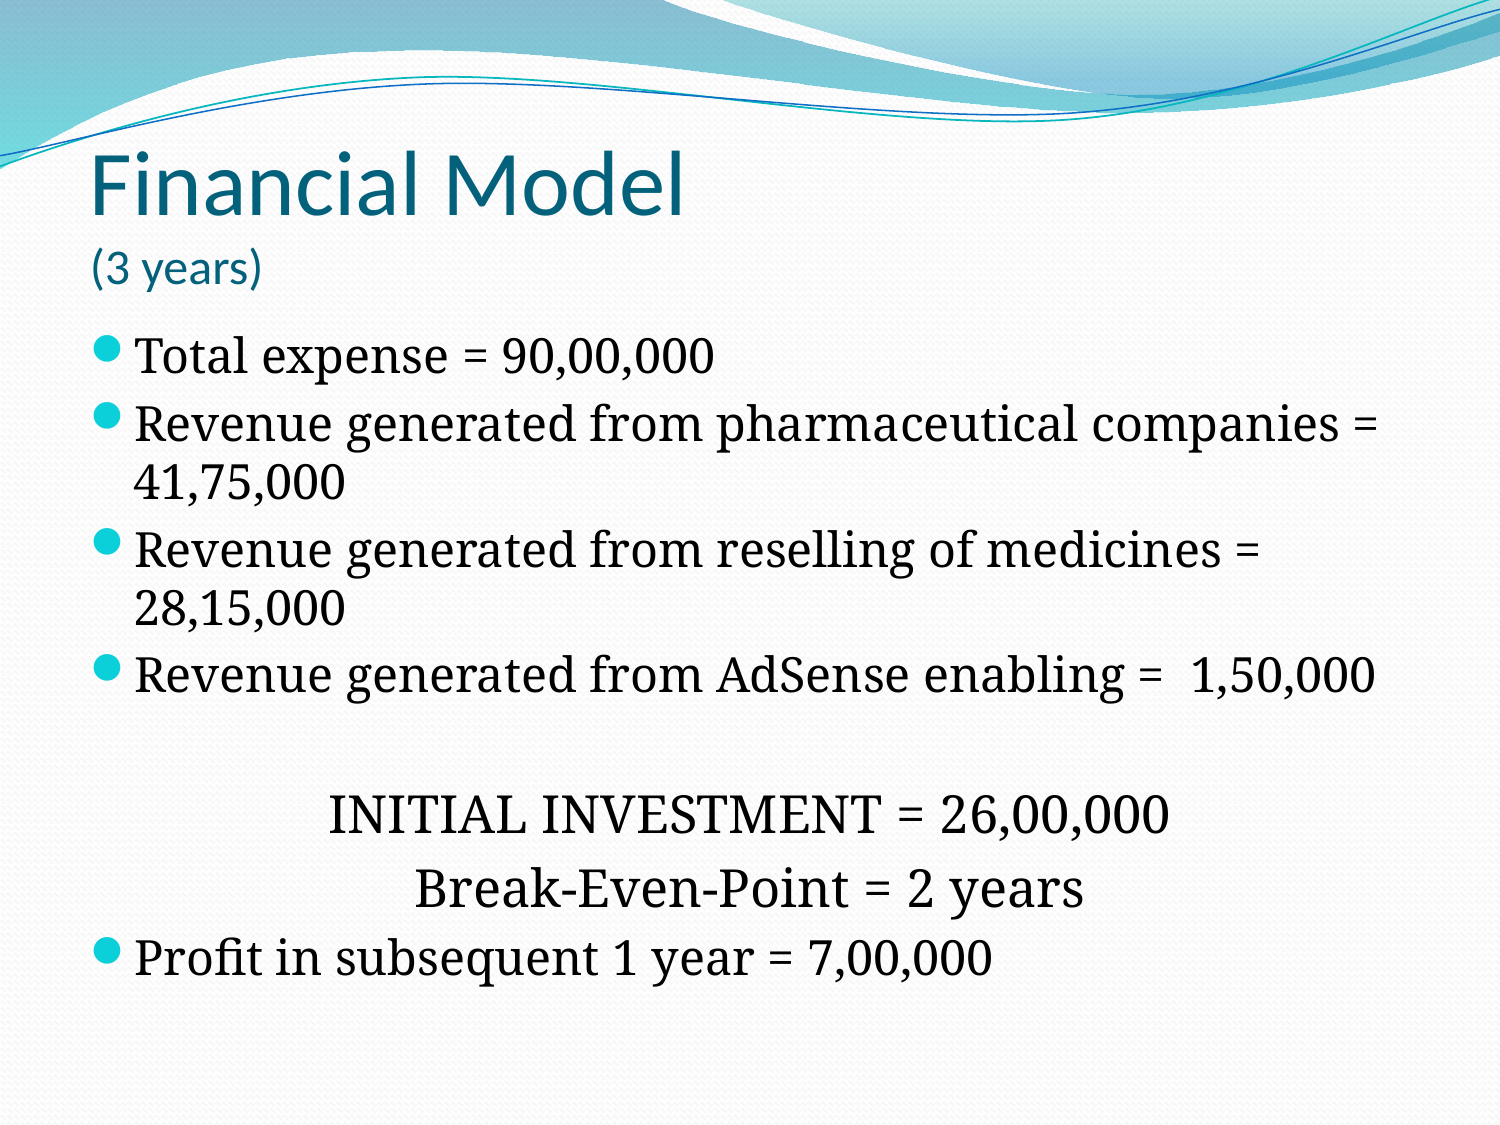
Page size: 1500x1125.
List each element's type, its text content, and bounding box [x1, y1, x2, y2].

text_box Financial Model (3 years) [74, 115, 1425, 303]
text_box Total expense = 90,00,000 Revenue generated from pharmaceutical companies = 41,75,000 Revenue generated from reselling of medicines = 28,15,000 Revenue generated from AdSense enabling = 1,50,000 INITIAL INVESTMENT = 26,00,000 Break-Even-Point = 2 years Profit in subsequent 1 year = 7,00,000 [74, 317, 1425, 1038]
